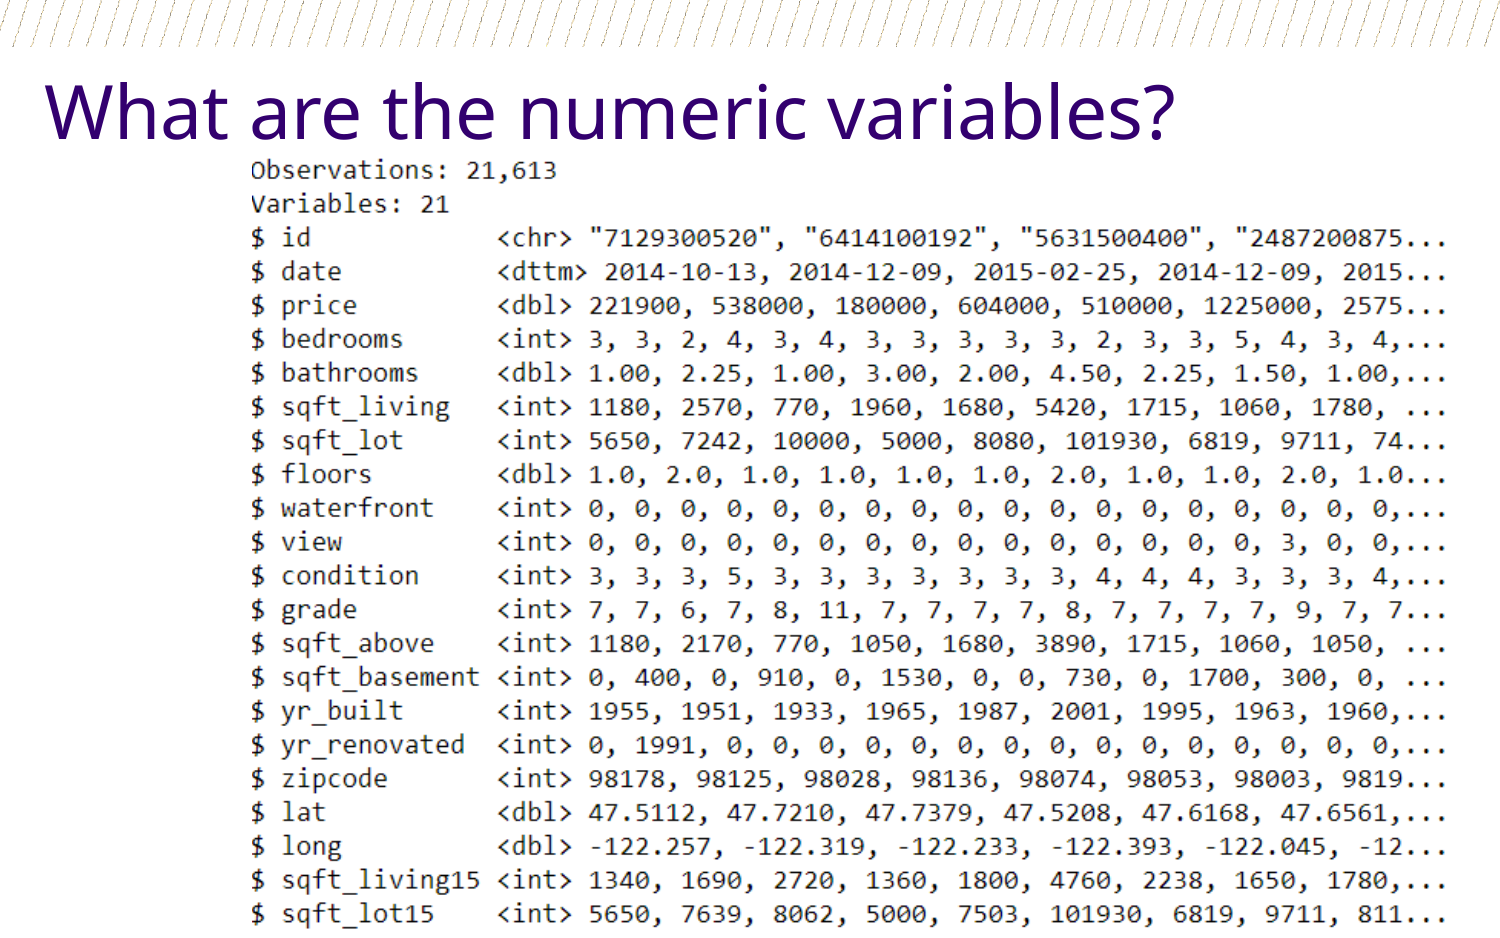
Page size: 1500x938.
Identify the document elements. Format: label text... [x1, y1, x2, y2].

list What are the numeric variables? [30, 33, 1453, 198]
picture [252, 156, 1467, 938]
picture [0, 0, 1500, 47]
